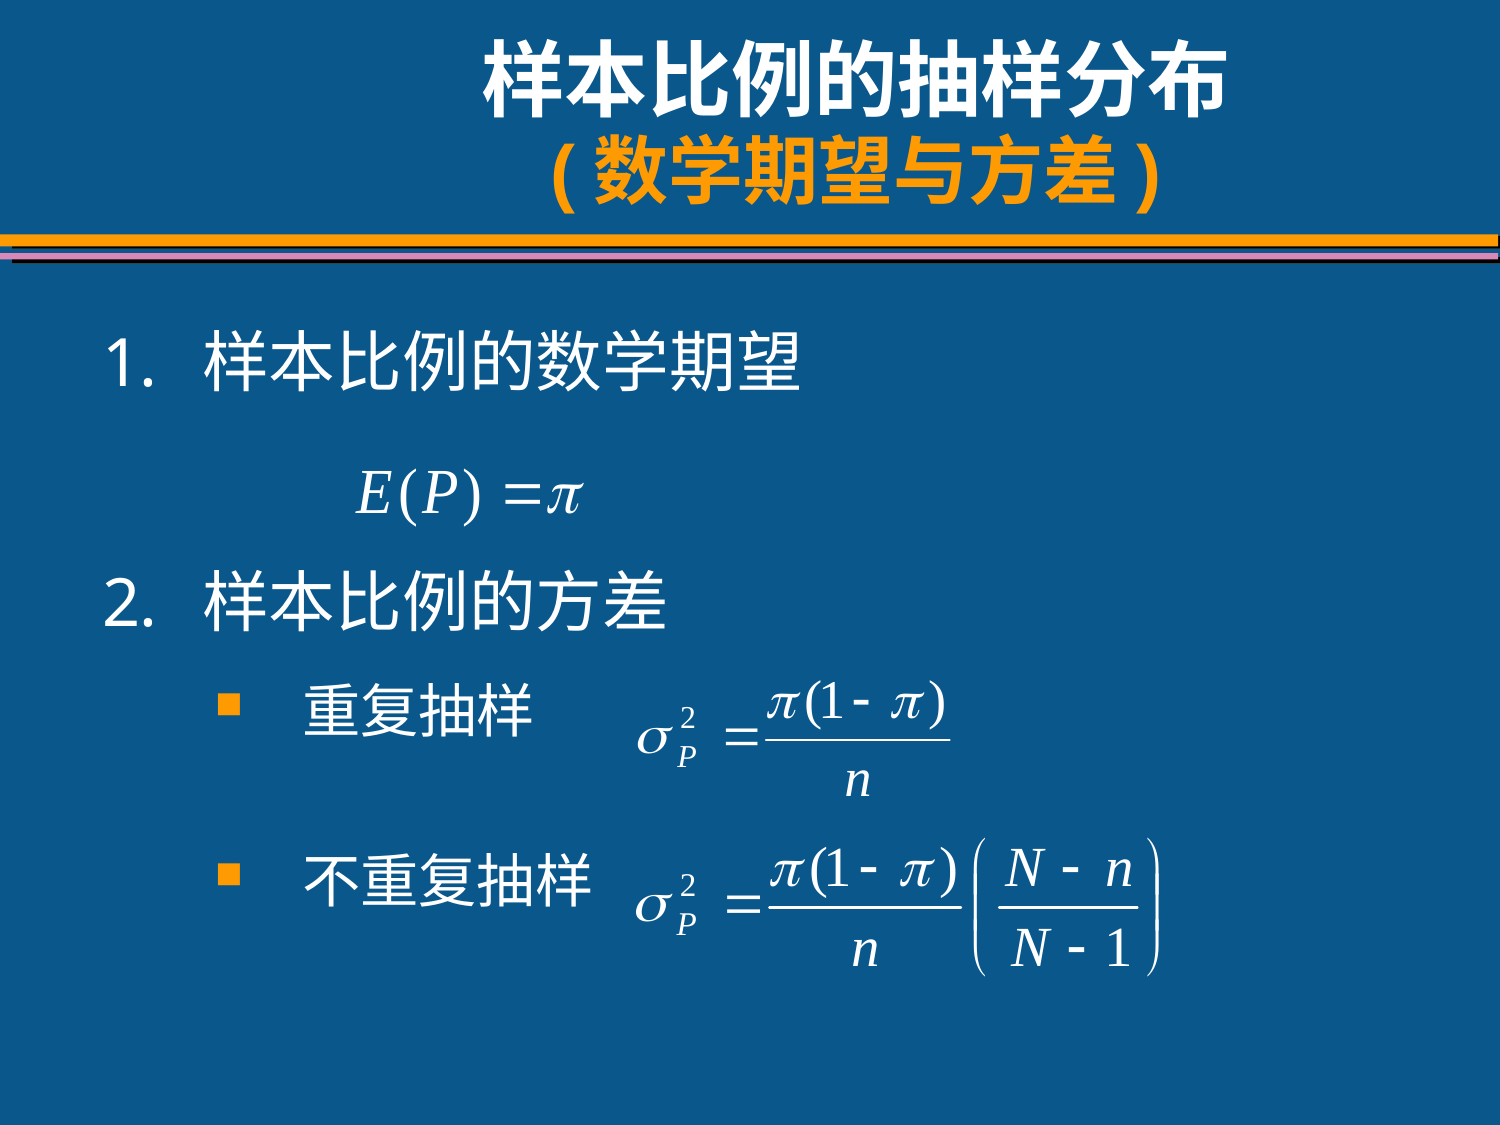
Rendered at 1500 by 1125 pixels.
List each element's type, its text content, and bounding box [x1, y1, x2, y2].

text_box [627, 827, 1175, 986]
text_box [629, 666, 961, 806]
list 样本比例的数学期望 样本比例的方差 重复抽样 不重复抽样 [87, 312, 1425, 1013]
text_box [345, 455, 597, 538]
title 样本比例的抽样分布 (数学期望与方差) [300, 37, 1413, 213]
